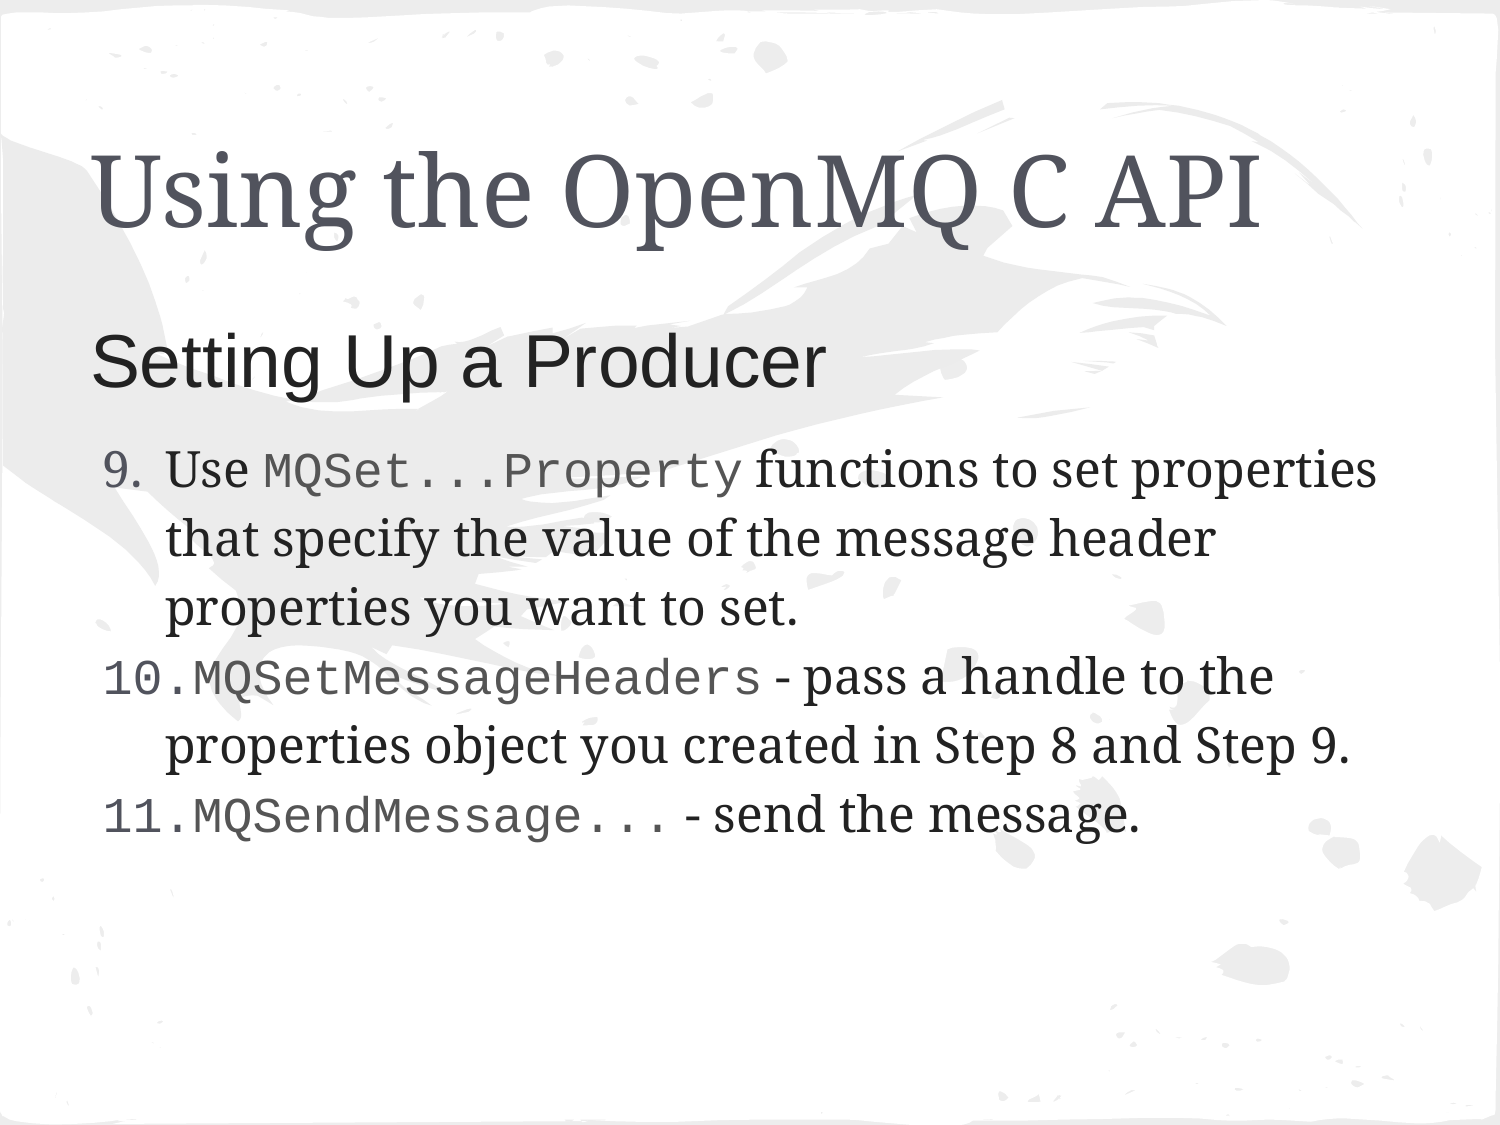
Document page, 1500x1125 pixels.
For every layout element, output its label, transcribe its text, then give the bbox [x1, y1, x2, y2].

list Setting Up a Producer Use MQSet...Property functions to set properties that specify the value of the message header properties you want to set. MQSetMessageHeaders - pass a handle to the properties object you created in Step 8 and Step 9. MQSendMessage... - send the message. [75, 283, 1425, 1078]
title Using the OpenMQ C API [75, 34, 1425, 263]
